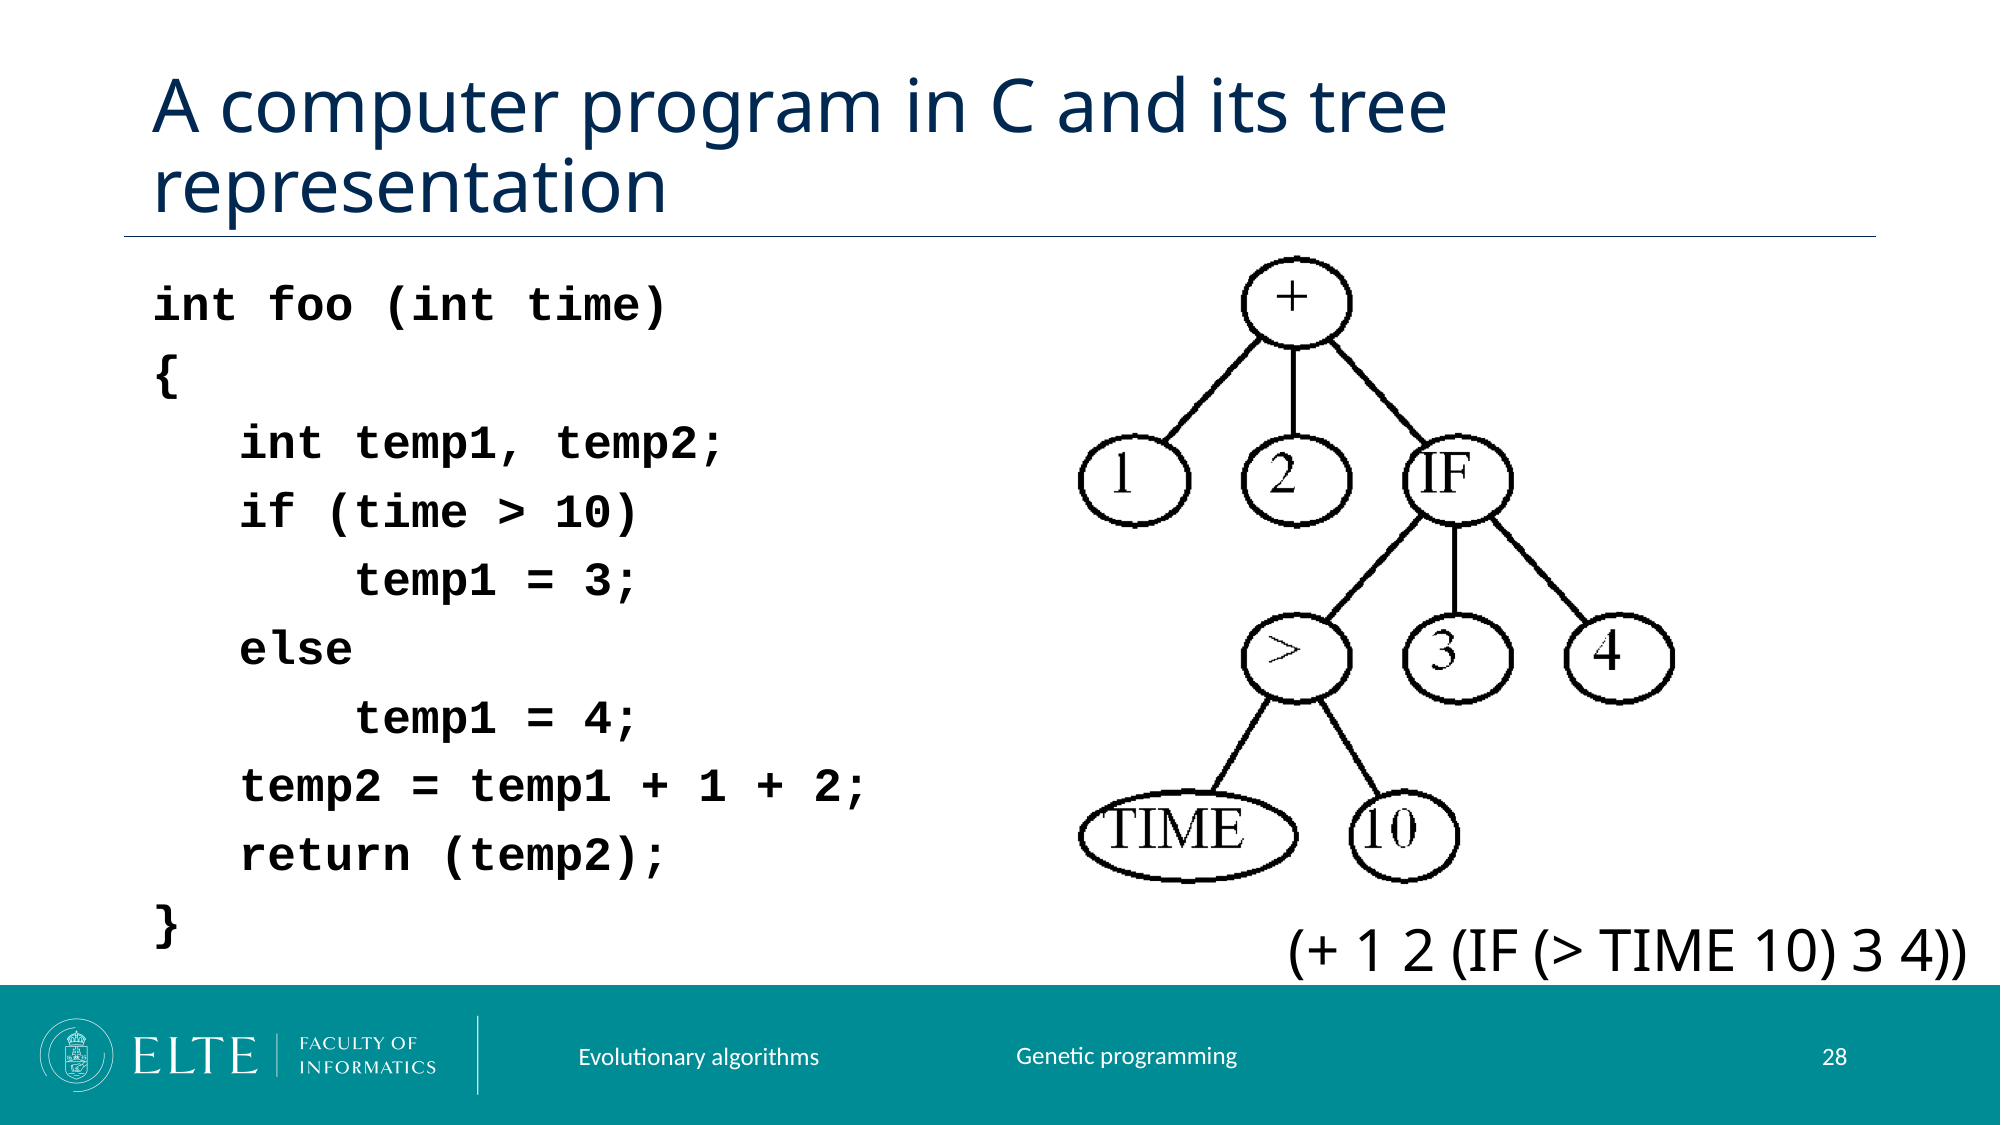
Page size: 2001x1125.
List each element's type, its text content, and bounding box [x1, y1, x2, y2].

text_box (+ 1 2 (IF (> TIME 10) 3 4)) [1273, 905, 2000, 991]
footer Genetic programming [789, 1024, 1465, 1085]
slide_number Evolutionary algorithms [563, 1024, 789, 1085]
picture [1052, 240, 1686, 892]
list int foo (int time) { int temp1, temp2; if (time > 10) temp1 = 3; else temp1 = 4; temp2 = temp1 + 1 + 2; return (temp2); } [137, 254, 1863, 968]
picture [0, 985, 2000, 1125]
slide_number 28 [1563, 1026, 1863, 1085]
title A computer program in C and its tree representation [137, 59, 1863, 237]
